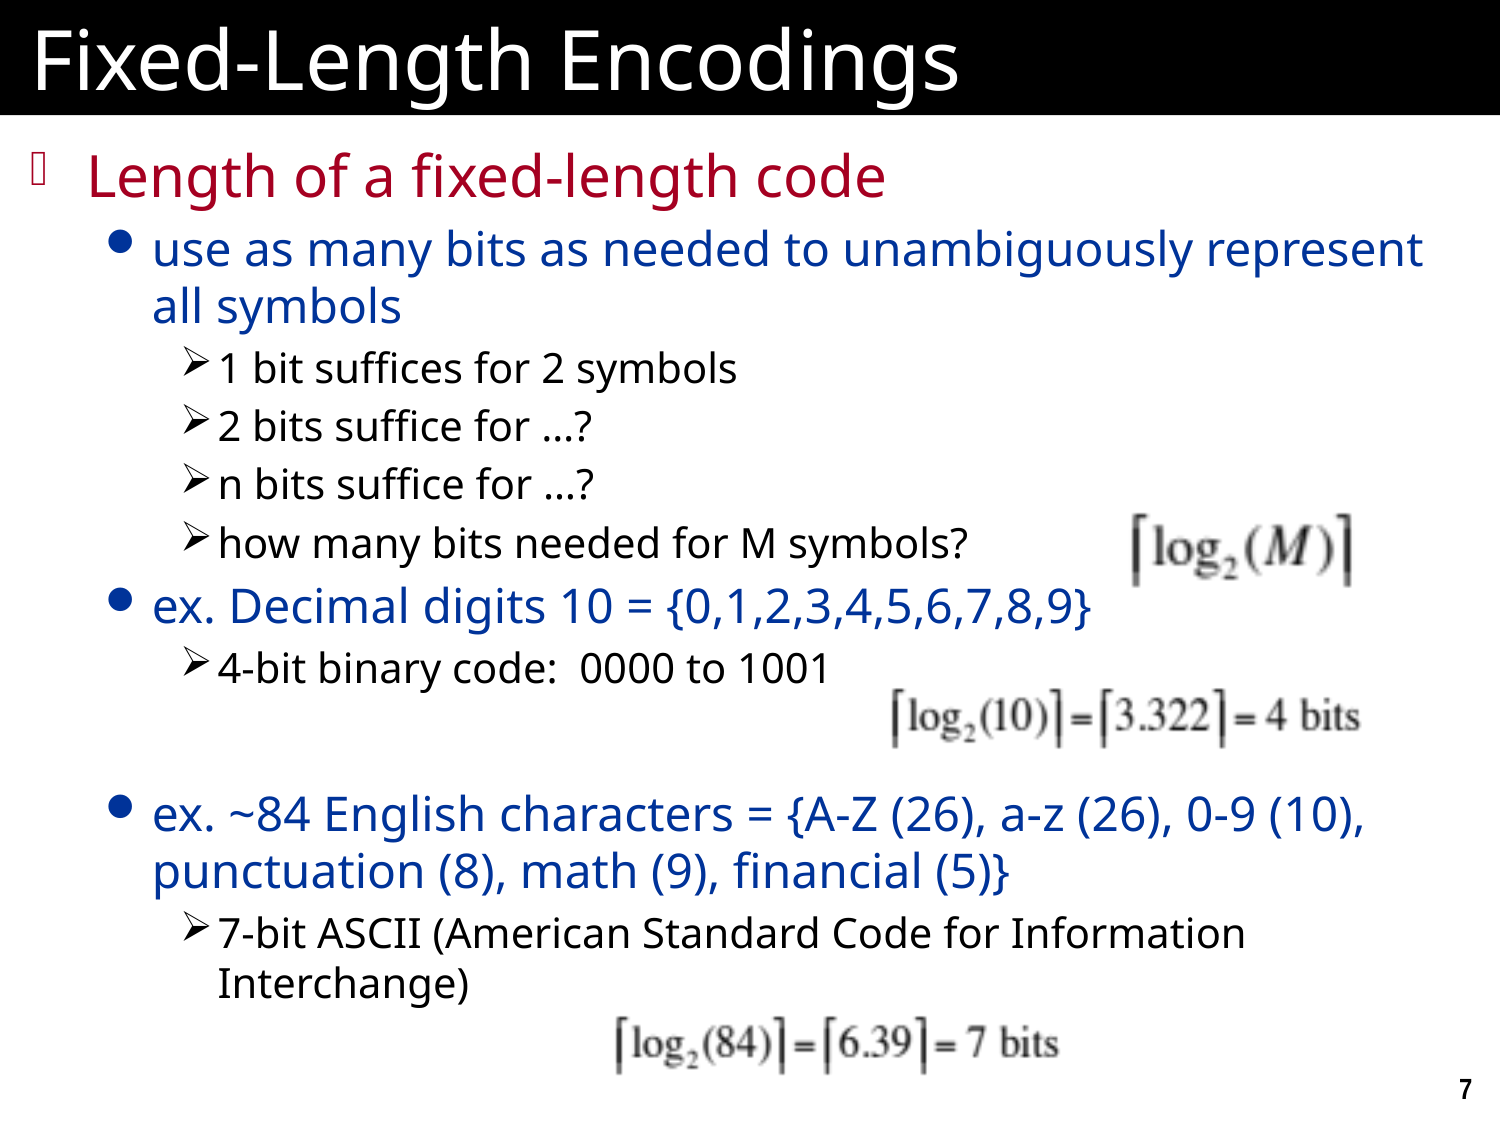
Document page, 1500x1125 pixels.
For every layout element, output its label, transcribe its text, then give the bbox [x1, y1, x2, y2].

list Length of a fixed-length code use as many bits as needed to unambiguously represent all symbols 1 bit suffices for 2 symbols 2 bits suffice for …? n bits suffice for …? how many bits needed for M symbols? ex. Decimal digits 10 = {0,1,2,3,4,5,6,7,8,9} 4-bit binary code: 0000 to 1001 ex. ~84 English characters = {A-Z (26), a-z (26), 0-9 (10), punctuation (8), math (9), financial (5)} 7-bit ASCII (American Standard Code for Information Interchange) [0, 115, 1500, 1125]
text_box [887, 684, 1368, 753]
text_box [1127, 508, 1356, 592]
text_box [612, 1012, 1061, 1079]
slide_number 7 [1424, 1062, 1488, 1113]
title Fixed-Length Encodings [0, 0, 1500, 115]
